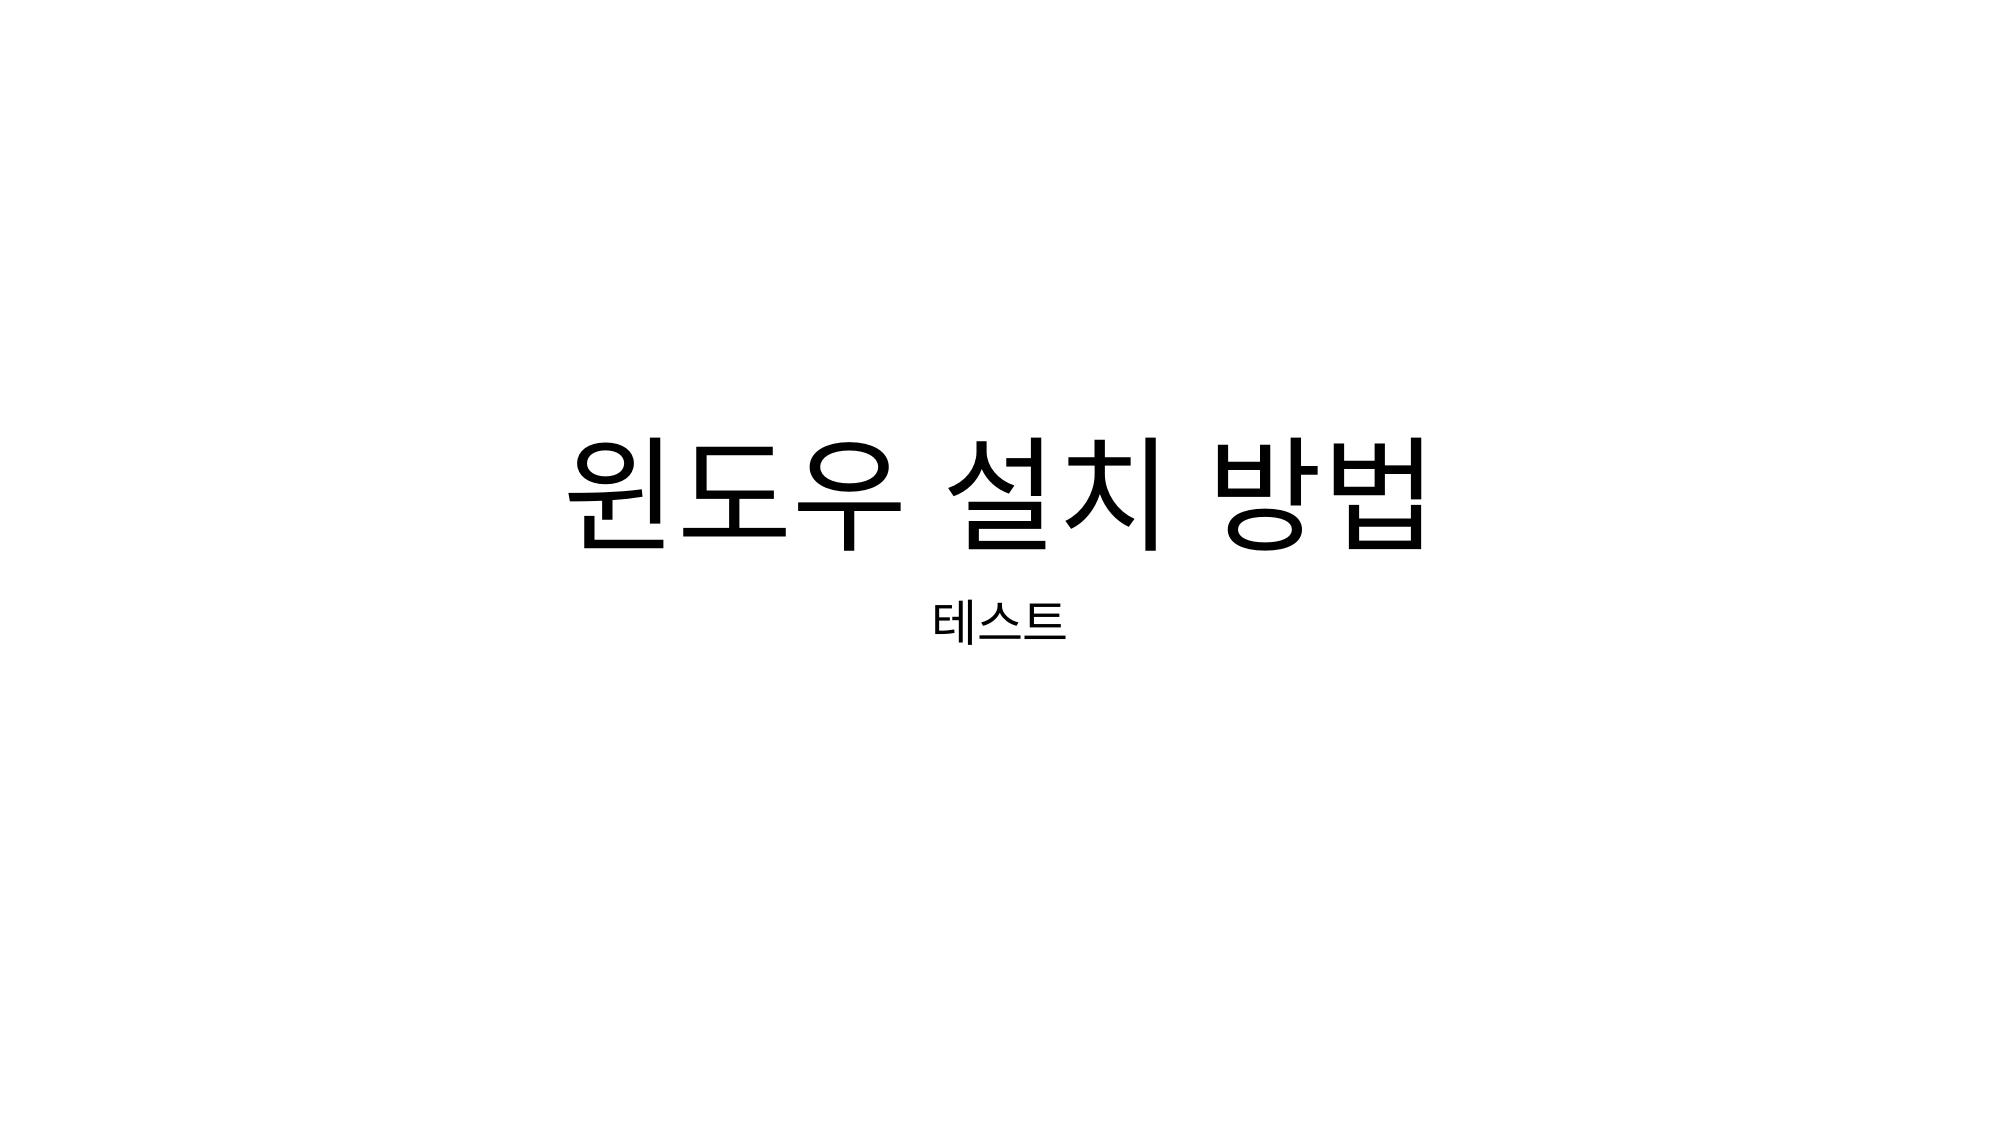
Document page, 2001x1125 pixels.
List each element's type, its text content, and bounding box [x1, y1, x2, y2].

title 윈도우 설치 방법 [249, 184, 1750, 576]
subtitle 테스트 [249, 590, 1750, 863]
